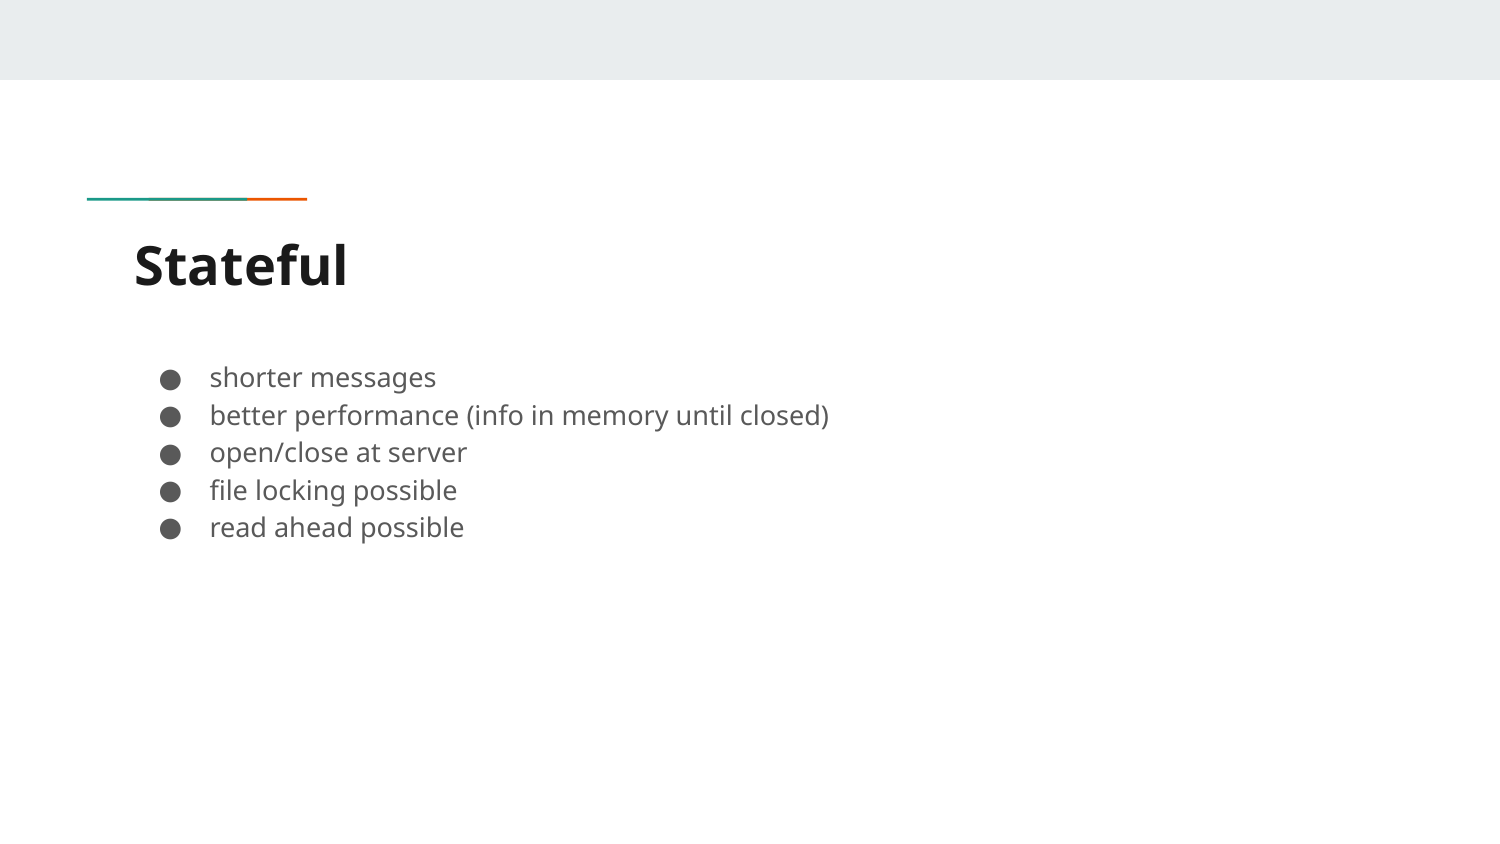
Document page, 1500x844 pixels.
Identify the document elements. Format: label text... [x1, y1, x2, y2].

list shorter messages better performance (info in memory until closed) open/close at server file locking possible read ahead possible [119, 341, 1381, 712]
title Stateful [119, 216, 1381, 305]
